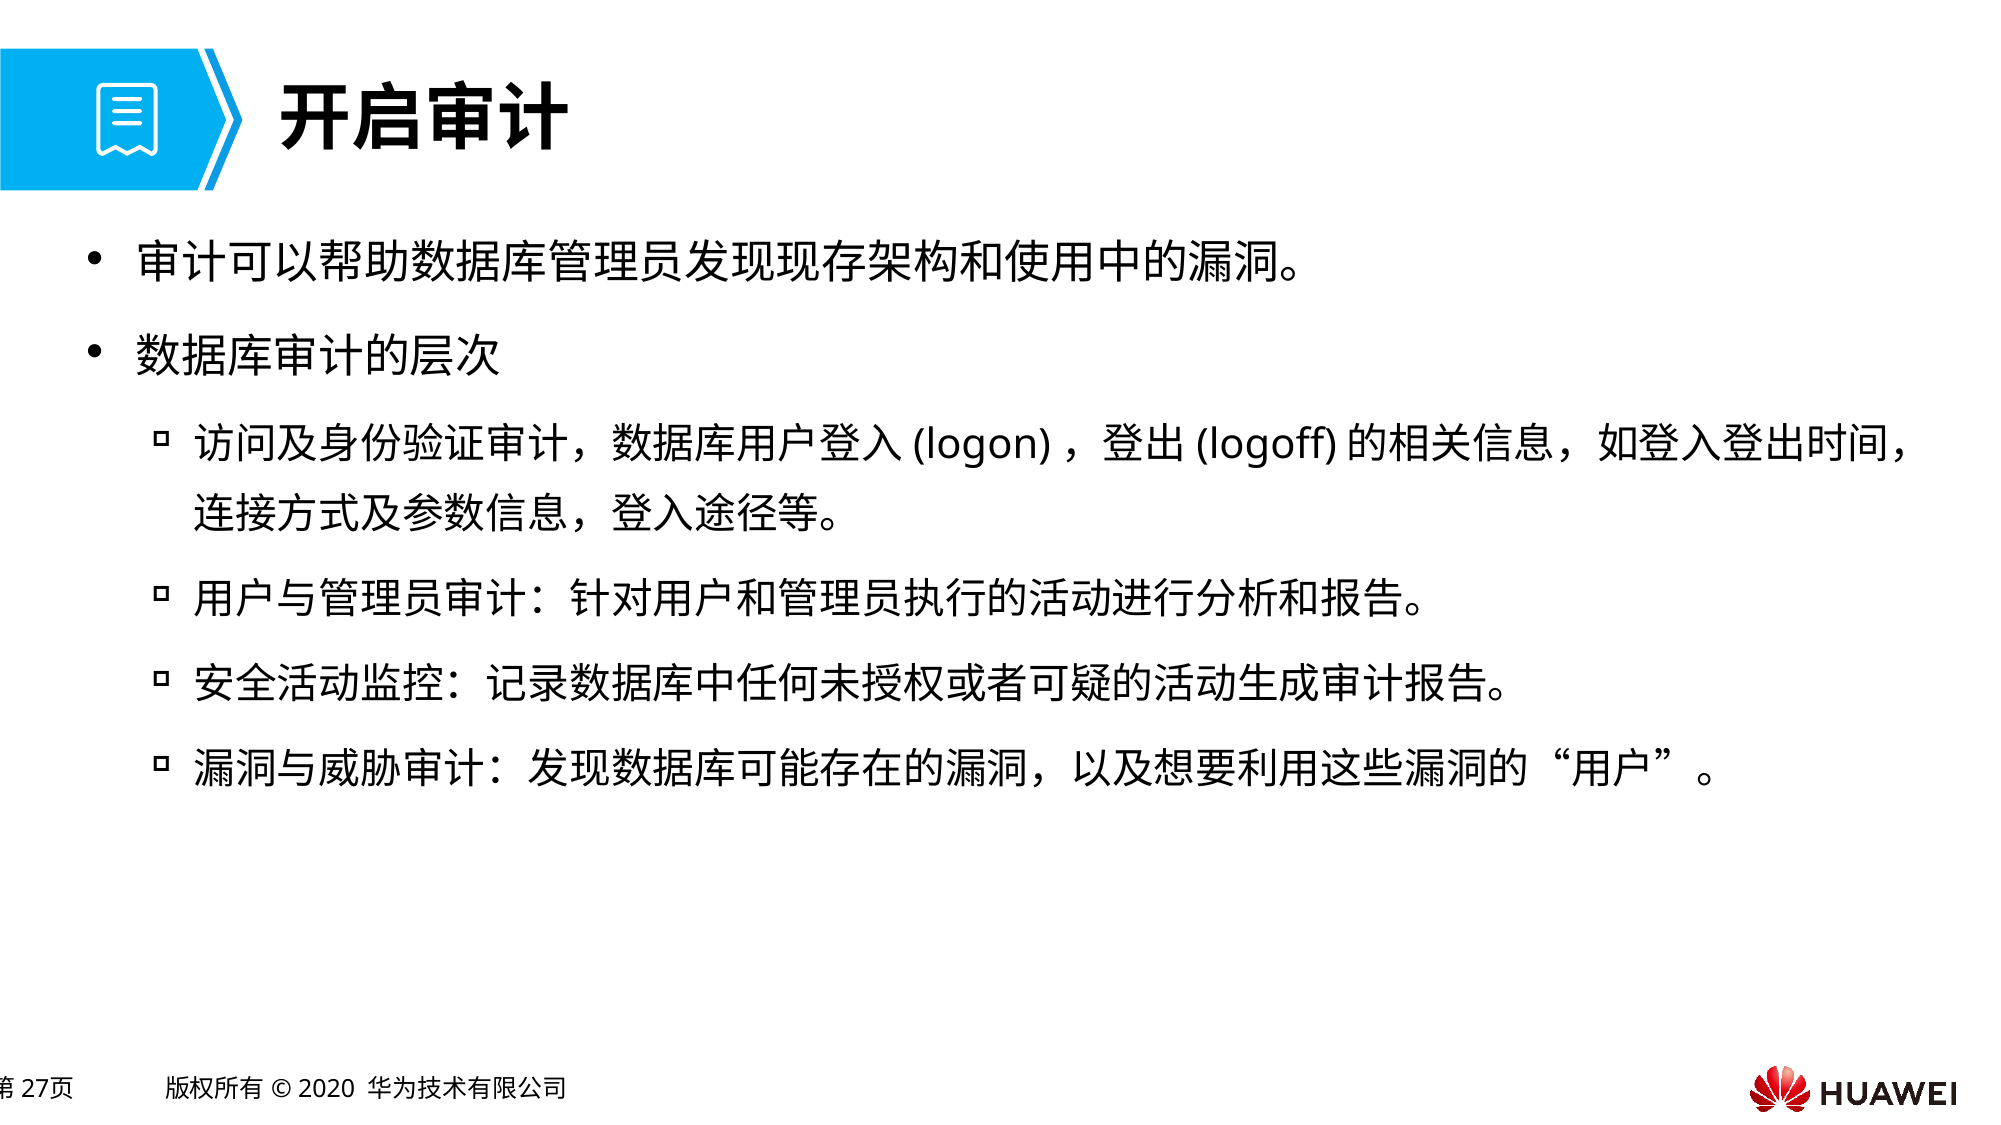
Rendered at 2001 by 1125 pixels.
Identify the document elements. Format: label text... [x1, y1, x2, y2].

list 审计可以帮助数据库管理员发现现存架构和使用中的漏洞。 数据库审计的层次 访问及身份验证审计，数据库用户登入(logon)，登出(logoff)的相关信息，如登入登出时间，连接方式及参数信息，登入途径等。 用户与管理员审计：针对用户和管理员执行的活动进行分析和报告。 安全活动监控：记录数据库中任何未授权或者可疑的活动生成审计报告。 漏洞与威胁审计：发现数据库可能存在的漏洞，以及想要利用这些漏洞的“用户”。 [72, 204, 1929, 973]
title 开启审计 [261, 67, 1874, 173]
picture [1750, 1066, 1956, 1112]
